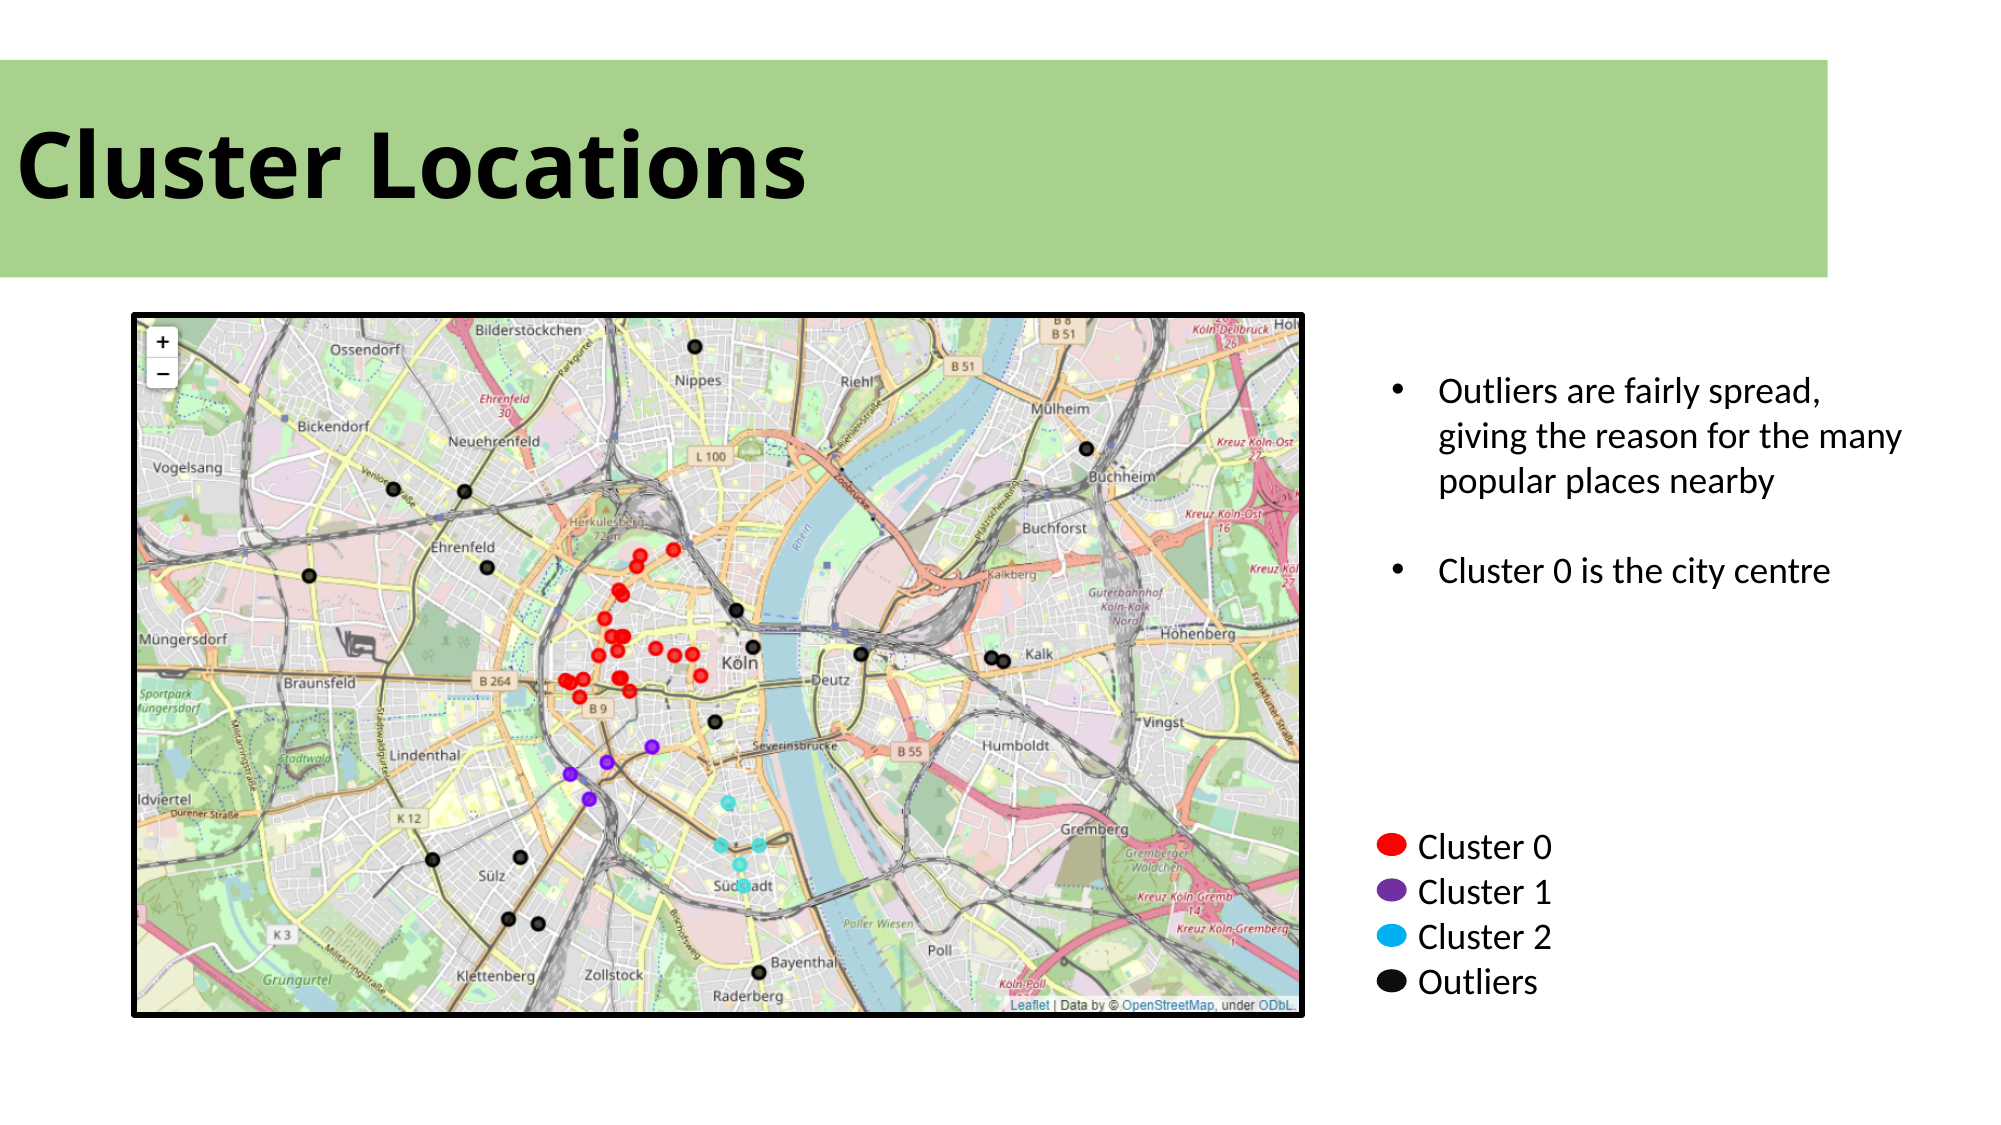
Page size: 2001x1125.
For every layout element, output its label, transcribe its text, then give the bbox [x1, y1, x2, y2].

text_box Cluster 0 Cluster 1 Cluster 2 Outliers [1403, 814, 1955, 1010]
picture [137, 318, 1299, 1012]
text_box [1375, 877, 1408, 903]
text_box [1375, 968, 1408, 994]
title Cluster Locations [0, 59, 1828, 278]
text_box [1375, 831, 1403, 858]
text_box [1375, 922, 1408, 948]
text_box Outliers are fairly spread, giving the reason for the many popular places nearby Cluster 0 is the city centre [1376, 358, 1929, 598]
